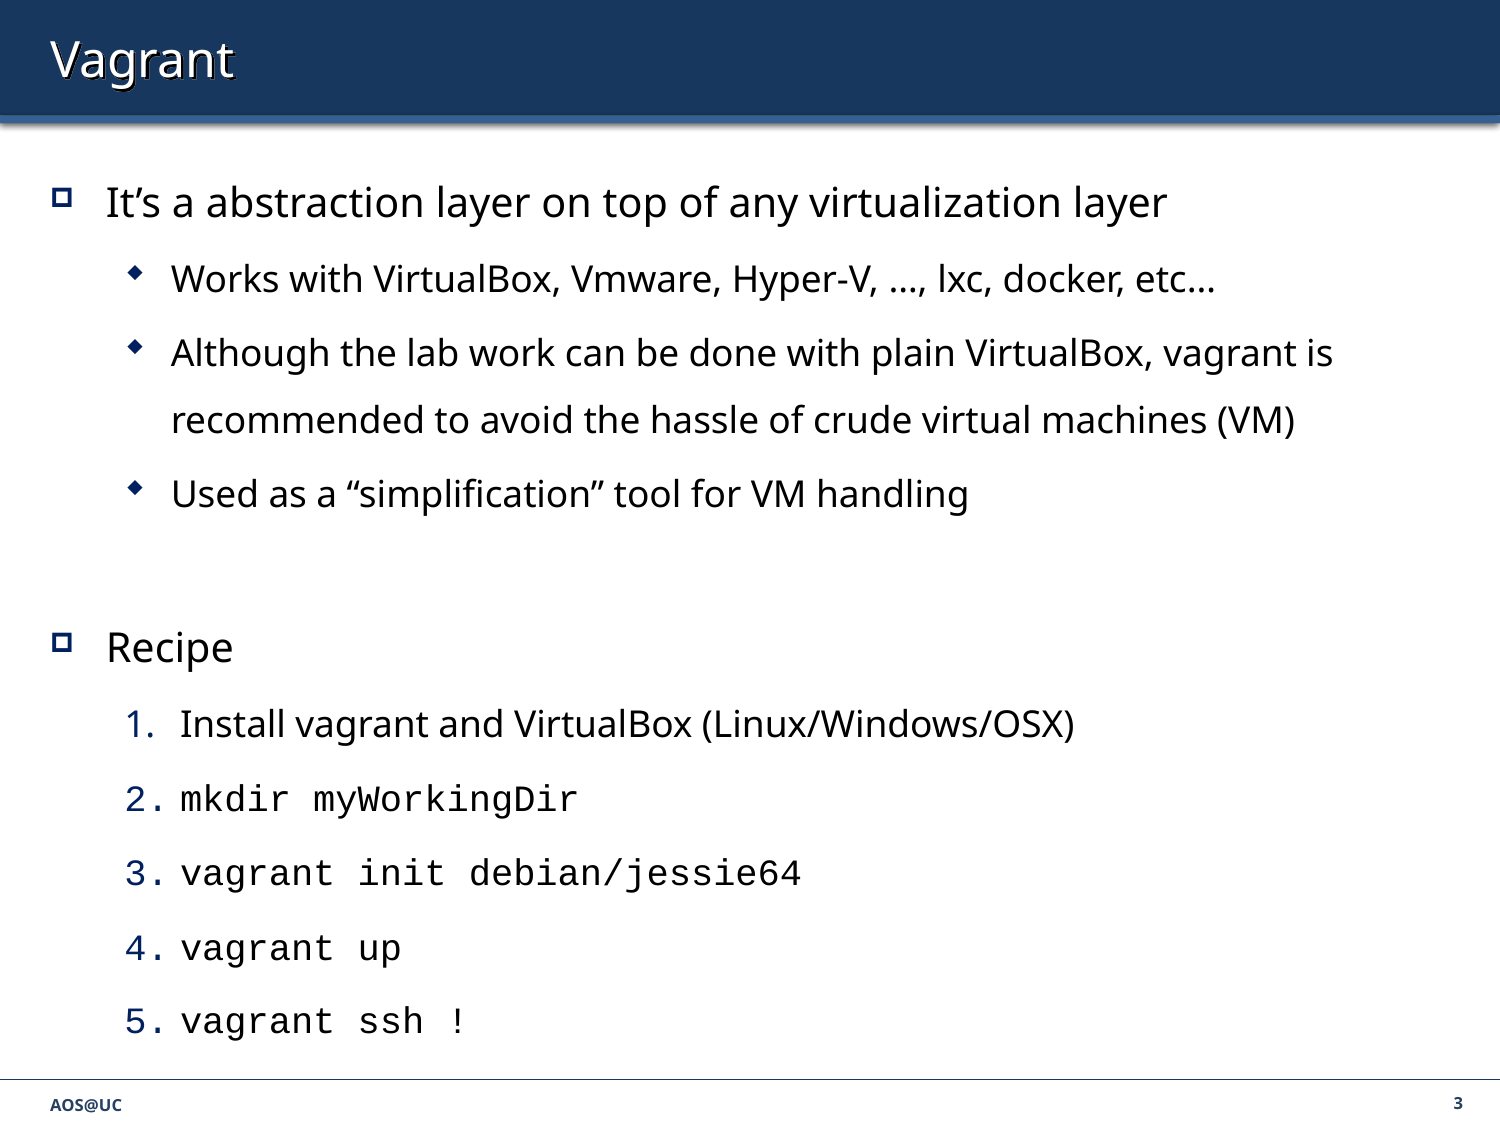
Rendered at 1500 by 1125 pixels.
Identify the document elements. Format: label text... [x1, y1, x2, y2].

slide_number AOS@UC [34, 1086, 247, 1123]
list It’s a abstraction layer on top of any virtualization layer Works with VirtualBox, Vmware, Hyper-V, …, lxc, docker, etc… Although the lab work can be done with plain VirtualBox, vagrant is recommended to avoid the hassle of crude virtual machines (VM) Used as a “simplification” tool for VM handling Recipe Install vagrant and VirtualBox (Linux/Windows/OSX) mkdir myWorkingDir vagrant init debian/jessie64 vagrant up vagrant ssh ! [34, 144, 1477, 1057]
slide_number 3 [1306, 1086, 1483, 1123]
title Vagrant [34, 8, 1477, 106]
